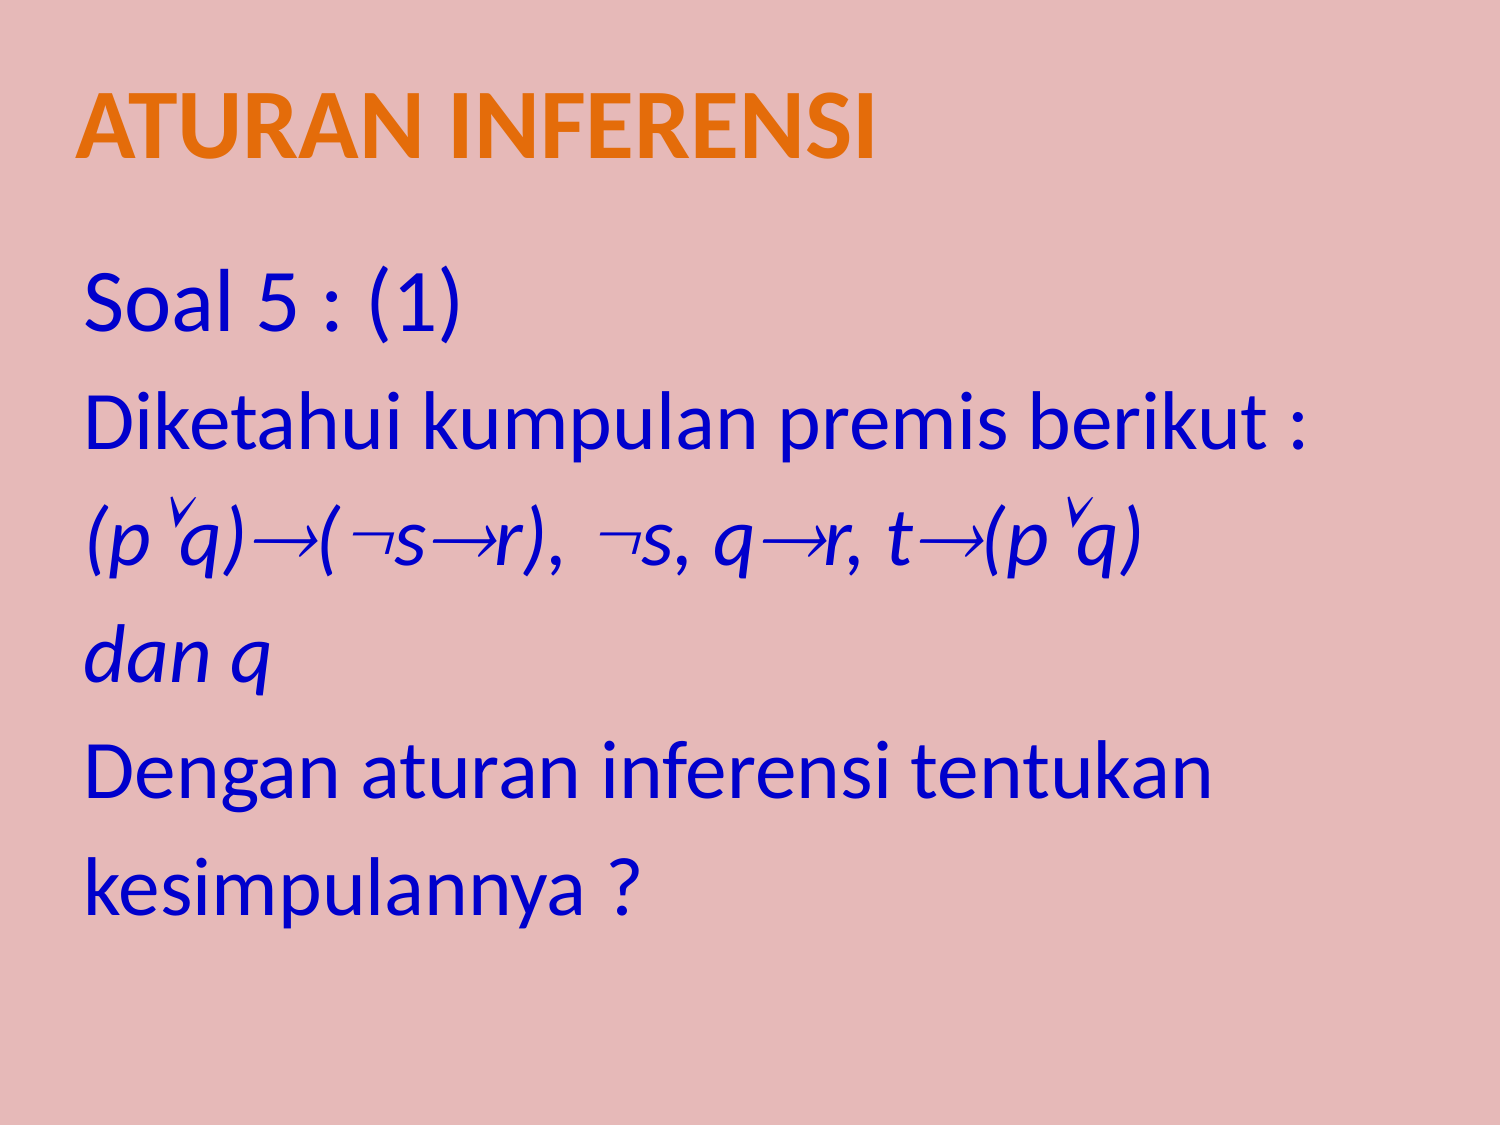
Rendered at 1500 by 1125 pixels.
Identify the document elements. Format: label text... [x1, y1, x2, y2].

list Soal 5 : (1) Diketahui kumpulan premis berikut : (pq)(sr), s, qr, t(pq) dan q Dengan aturan inferensi tentukan kesimpulannya ? [68, 234, 1419, 1079]
text_box Aturan inferensi [60, 51, 895, 187]
